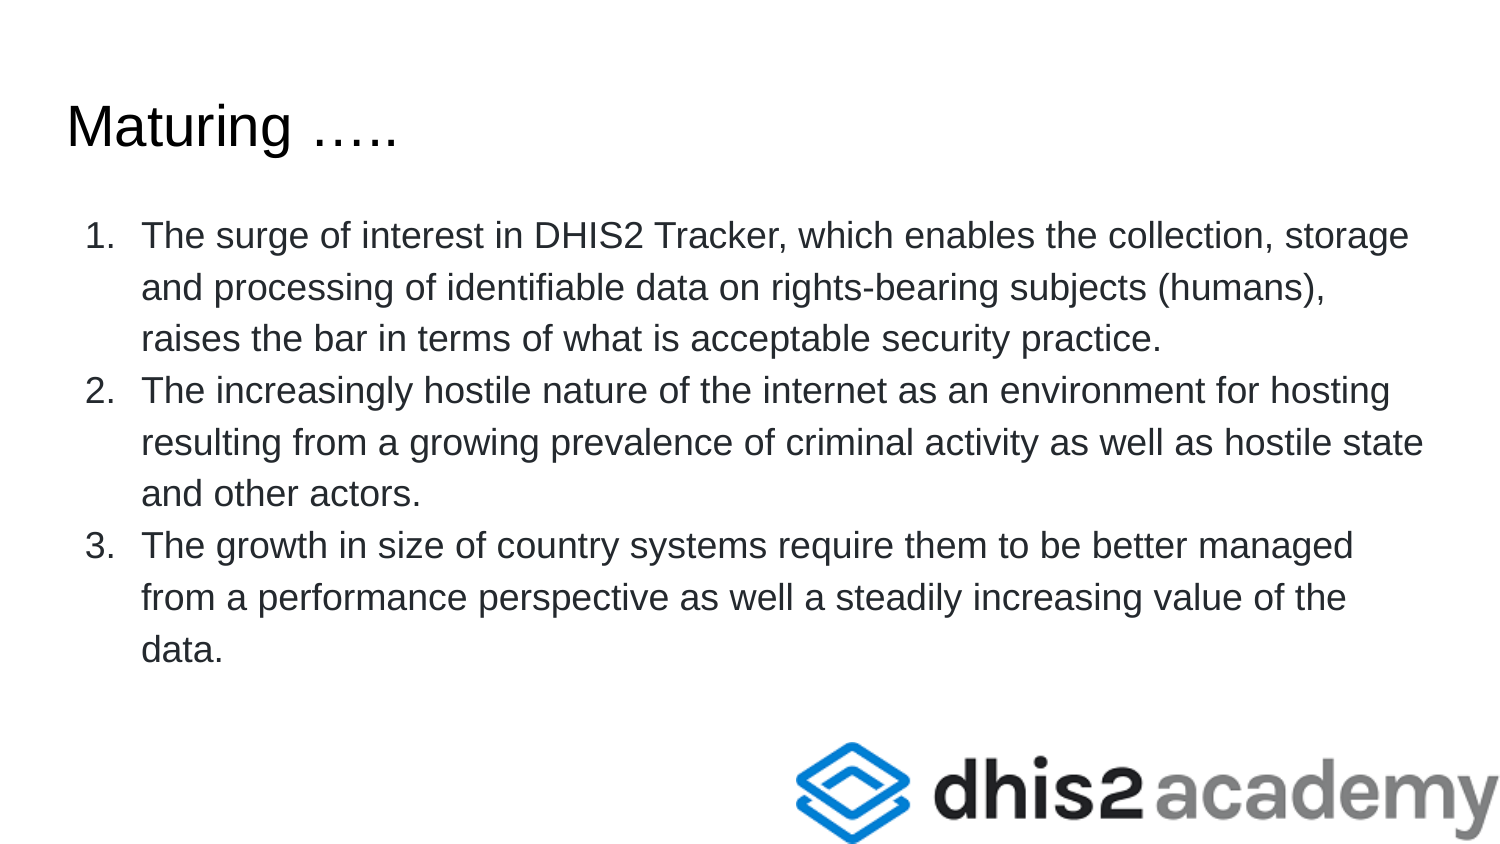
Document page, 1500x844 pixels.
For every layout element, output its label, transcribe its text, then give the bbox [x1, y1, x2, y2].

title Maturing ….. [51, 72, 1449, 167]
list The surge of interest in DHIS2 Tracker, which enables the collection, storage and processing of identifiable data on rights-bearing subjects (humans), raises the bar in terms of what is acceptable security practice. The increasingly hostile nature of the internet as an environment for hosting resulting from a growing prevalence of criminal activity as well as hostile state and other actors. The growth in size of country systems require them to be better managed from a performance perspective as well a steadily increasing value of the data. [51, 189, 1449, 750]
picture [796, 741, 1500, 844]
